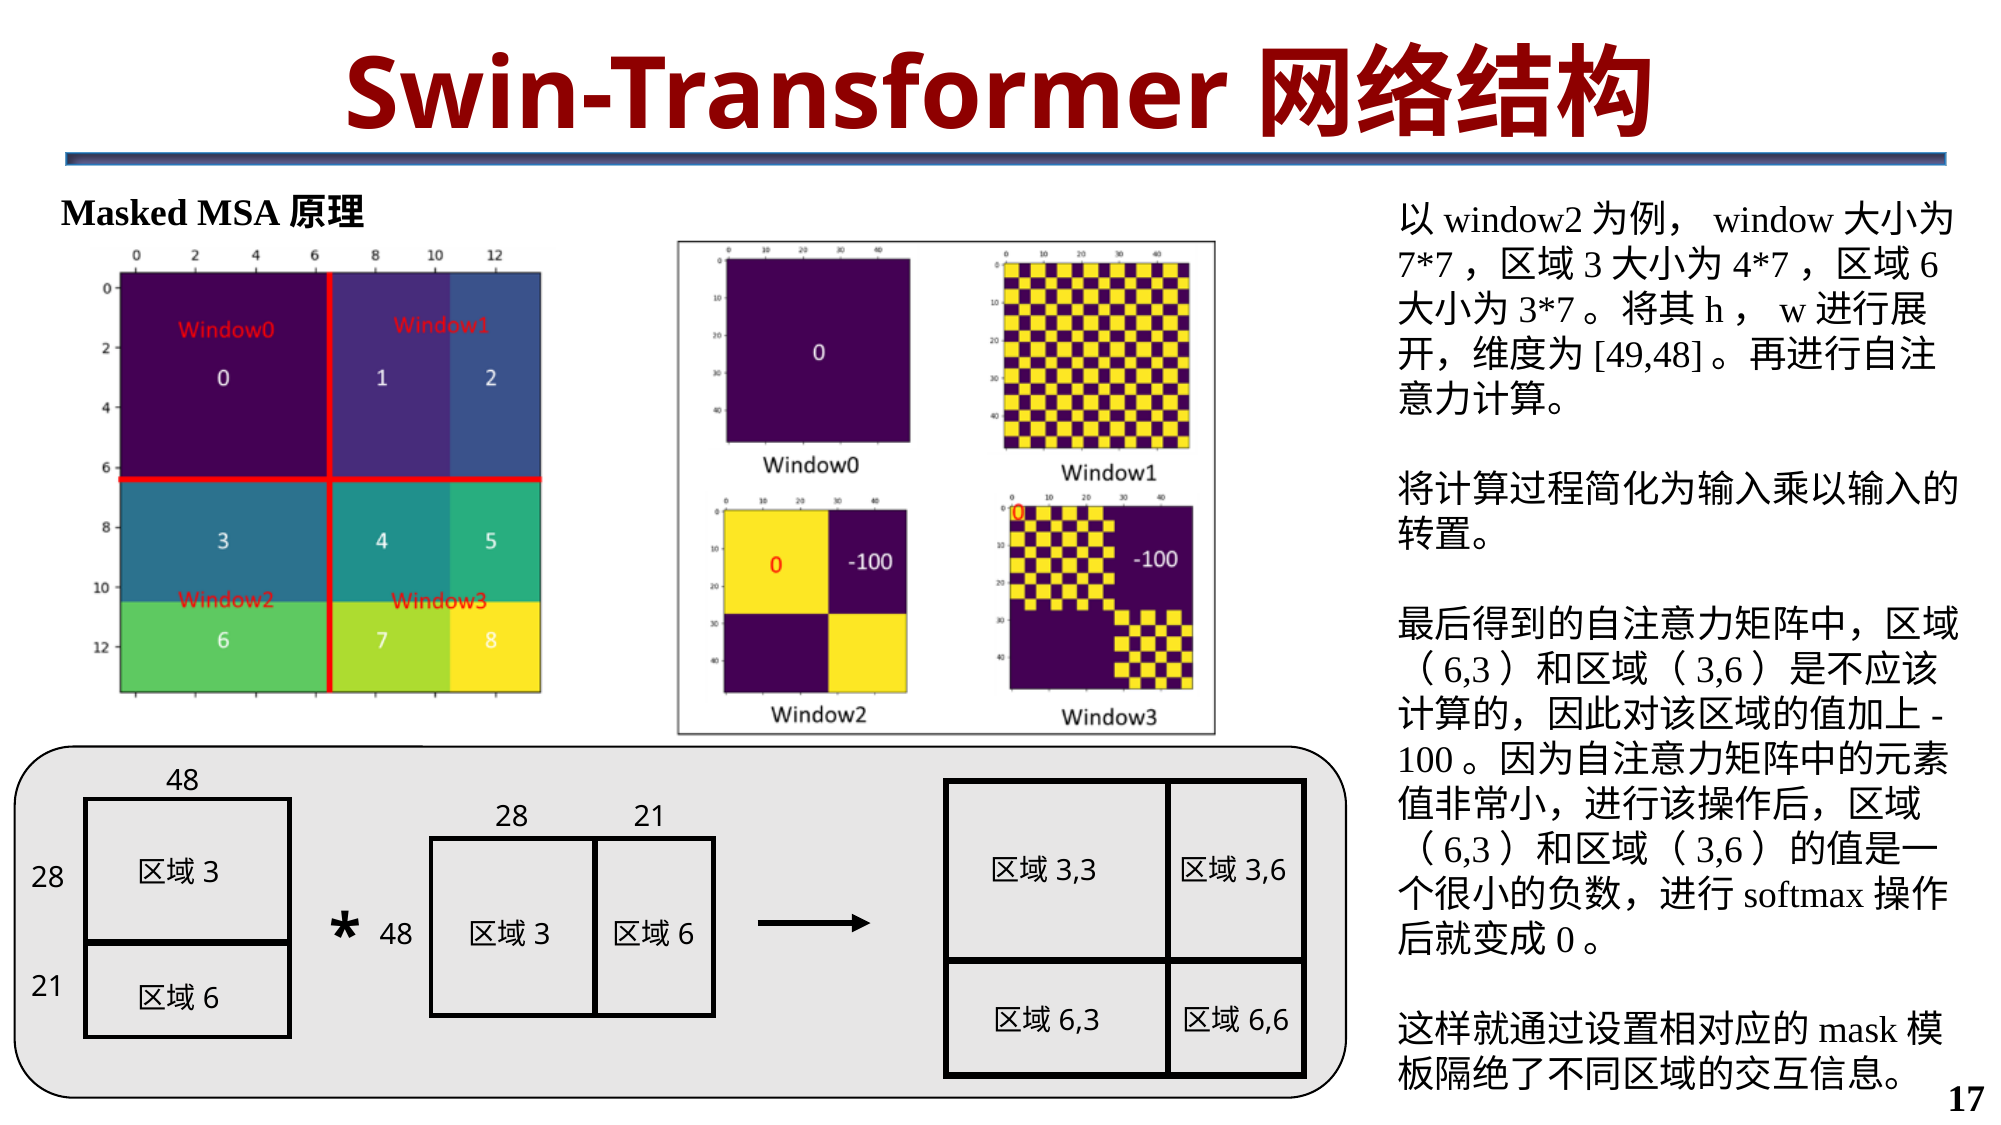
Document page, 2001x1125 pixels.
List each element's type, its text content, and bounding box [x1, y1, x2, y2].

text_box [14, 746, 1346, 1098]
picture [64, 151, 1948, 167]
slide_number 17 [1912, 1068, 2000, 1125]
picture [89, 234, 1276, 746]
text_box Swin-Transformer网络结构 [63, 20, 1937, 156]
text_box Masked MSA原理 [46, 180, 714, 241]
